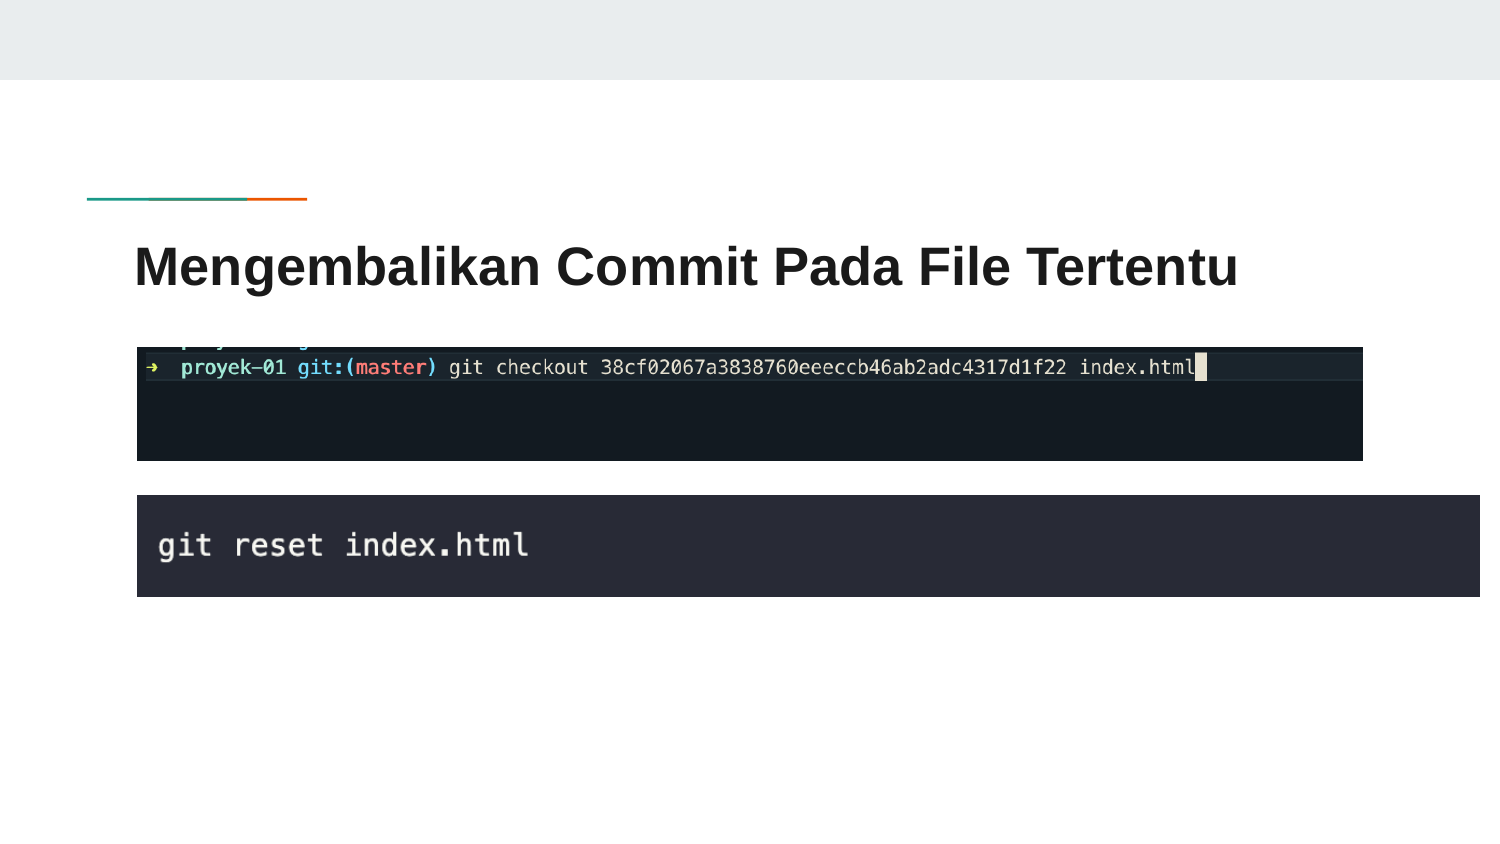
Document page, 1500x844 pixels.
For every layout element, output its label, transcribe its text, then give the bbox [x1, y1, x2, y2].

picture [137, 347, 1363, 461]
picture [137, 495, 1480, 597]
title Mengembalikan Commit Pada File Tertentu [119, 216, 1381, 305]
